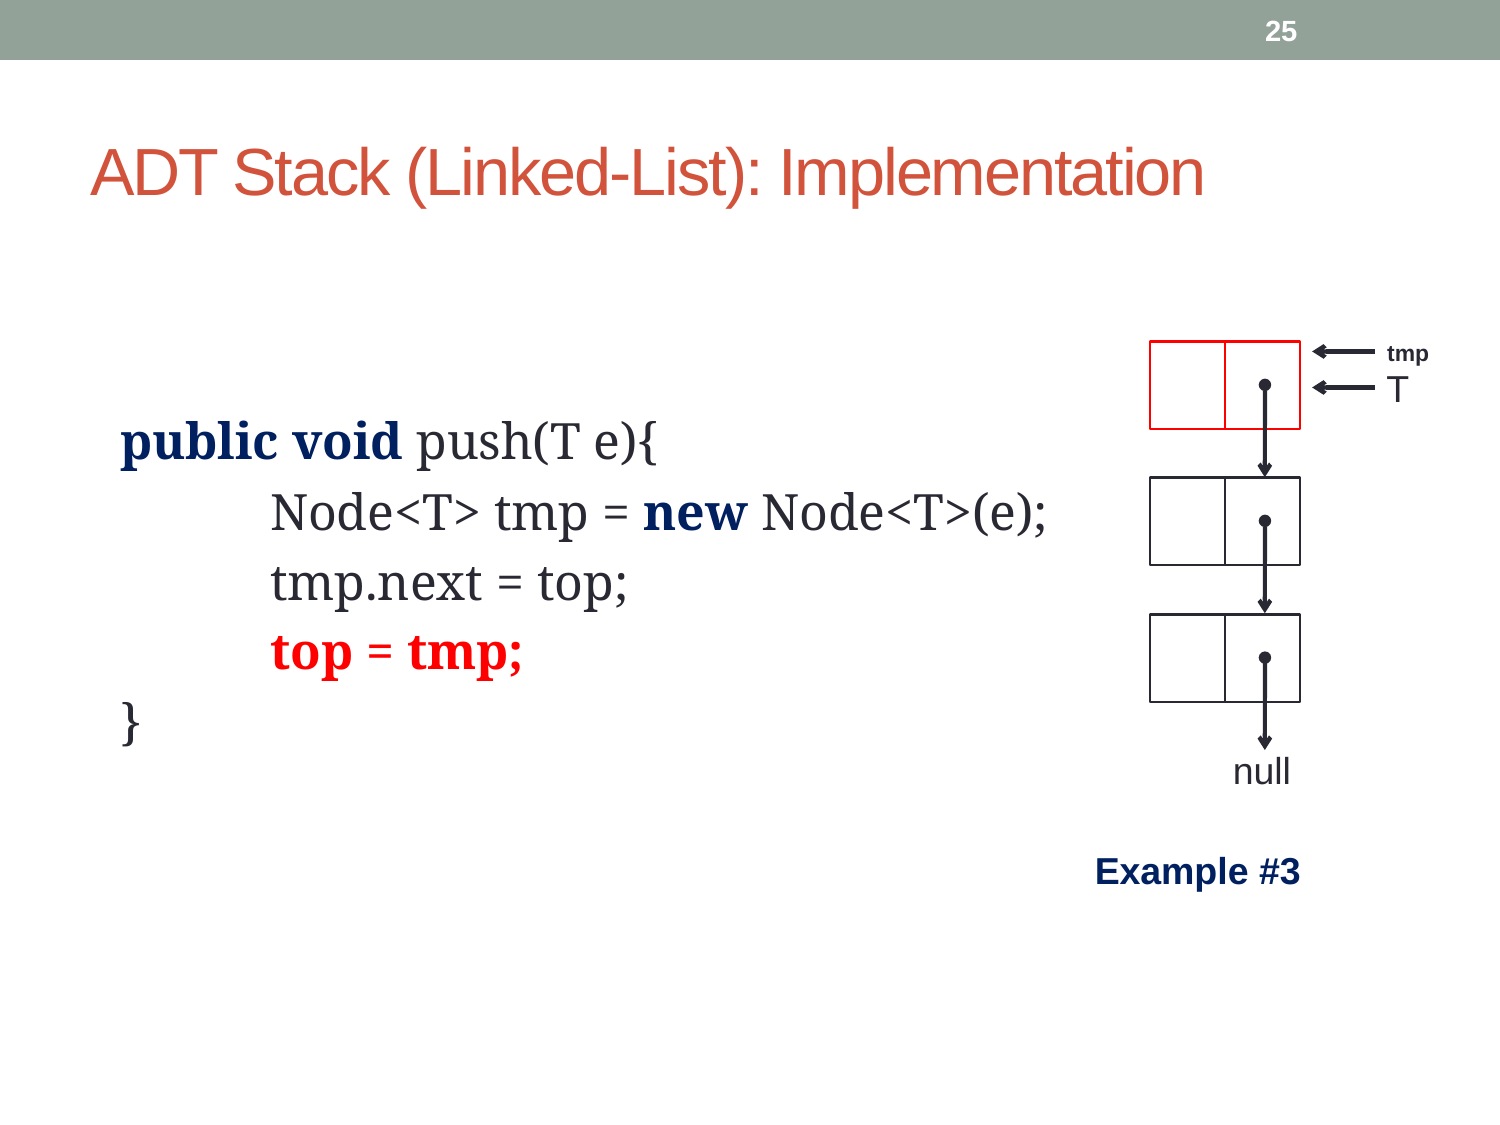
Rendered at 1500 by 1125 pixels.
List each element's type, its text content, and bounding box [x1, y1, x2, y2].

slide_number 25 [1250, 3, 1425, 57]
text_box T [1267, 526, 1271, 567]
text_box T [1226, 481, 1232, 567]
text_box max 4 [1226, 618, 1232, 704]
text_box [1148, 475, 1302, 567]
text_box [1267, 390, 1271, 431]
text_box [1267, 704, 1271, 736]
title ADT Stack (Linked-List): Implementation [75, 87, 1425, 250]
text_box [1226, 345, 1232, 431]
text_box Example #3 [1080, 839, 1316, 900]
list public void push(T e){ Node<T> tmp = new Node<T>(e); tmp.next = top; top = tmp; } [75, 262, 1425, 1063]
text_box null [1218, 739, 1306, 800]
text_box T [1371, 360, 1425, 418]
text_box [1148, 612, 1302, 704]
text_box [1326, 354, 1372, 358]
text_box [1267, 567, 1271, 600]
text_box [1326, 390, 1371, 394]
text_box tmp [1372, 330, 1445, 374]
text_box [1148, 339, 1302, 431]
text_box [1267, 431, 1271, 464]
text_box max 4 [1267, 663, 1271, 704]
text_box 3 [1266, 742, 1271, 752]
